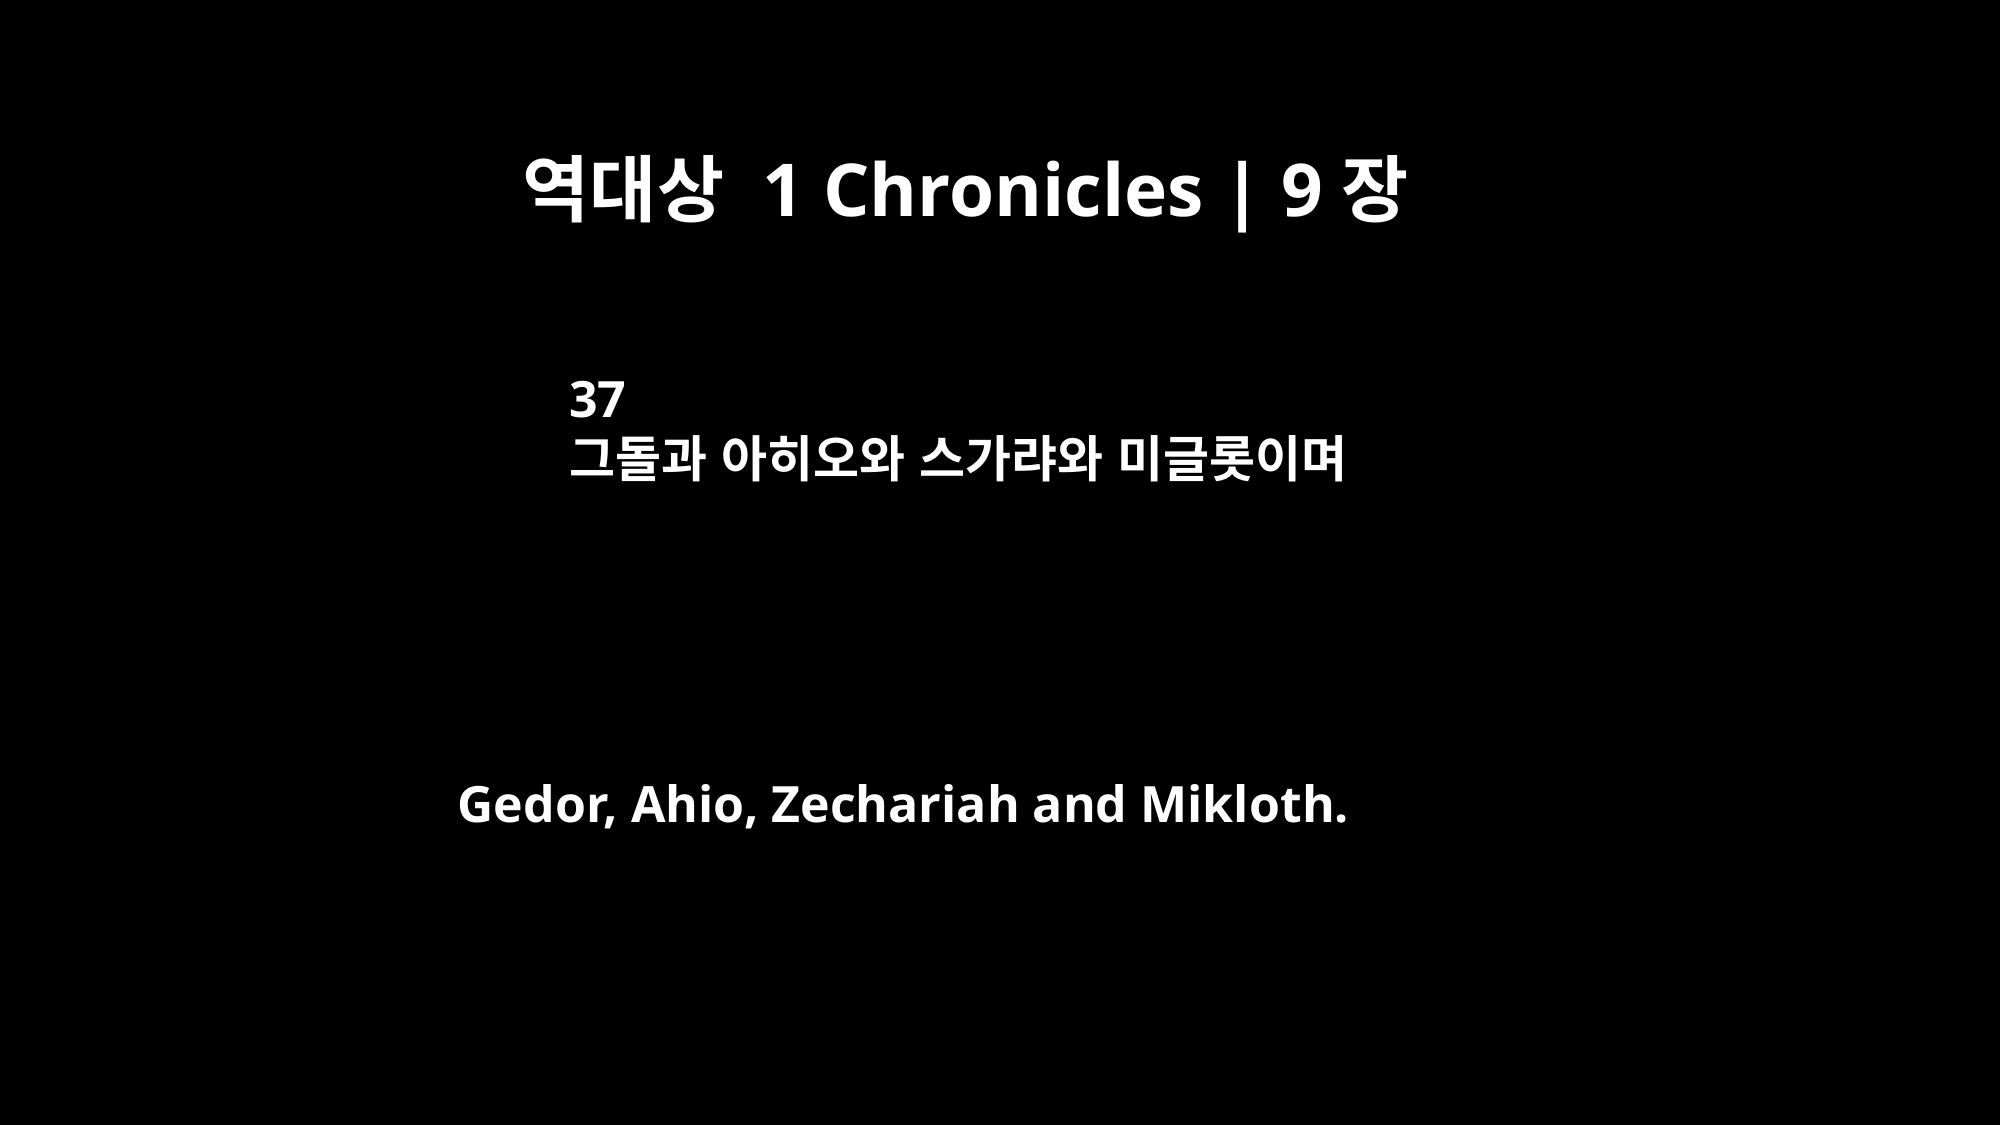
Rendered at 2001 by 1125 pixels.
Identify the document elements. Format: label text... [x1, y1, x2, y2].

text_box Gedor, Ahio, Zechariah and Mikloth. [442, 764, 1365, 840]
text_box 37 그돌과 아히오와 스가랴와 미글롯이며 [554, 359, 1363, 495]
text_box 역대상 1 Chronicles | 9장 [507, 136, 1424, 239]
